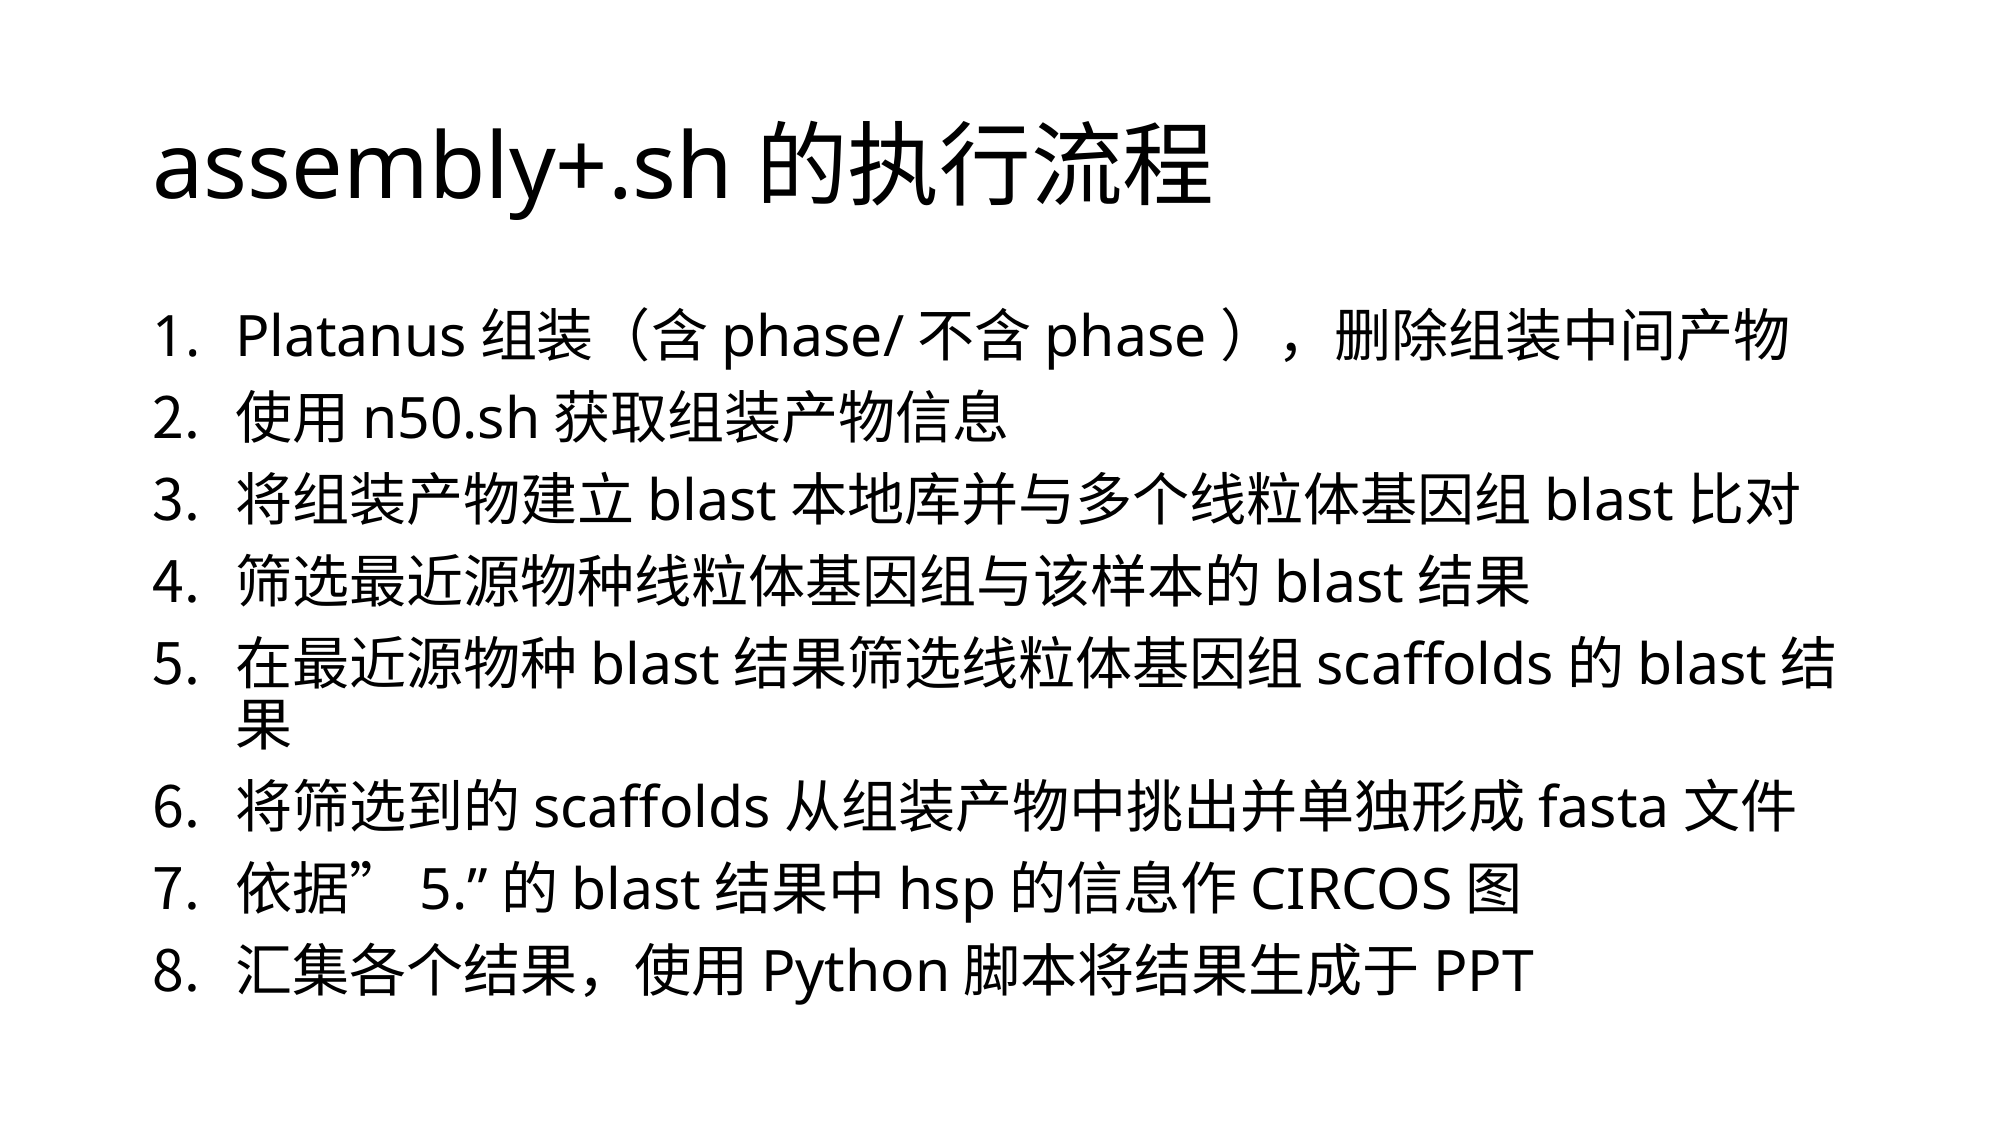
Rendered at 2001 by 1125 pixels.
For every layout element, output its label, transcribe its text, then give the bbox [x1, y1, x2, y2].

list Platanus组装（含phase/不含phase），删除组装中间产物 使用n50.sh获取组装产物信息 将组装产物建立blast本地库并与多个线粒体基因组blast比对 筛选最近源物种线粒体基因组与该样本的blast结果 在最近源物种blast结果筛选线粒体基因组scaffolds的blast结果 将筛选到的scaffolds从组装产物中挑出并单独形成fasta文件 依据”5.”的blast结果中hsp的信息作CIRCOS图 汇集各个结果，使用Python脚本将结果生成于PPT [137, 299, 1863, 1014]
title assembly+.sh的执行流程 [137, 59, 1863, 278]
